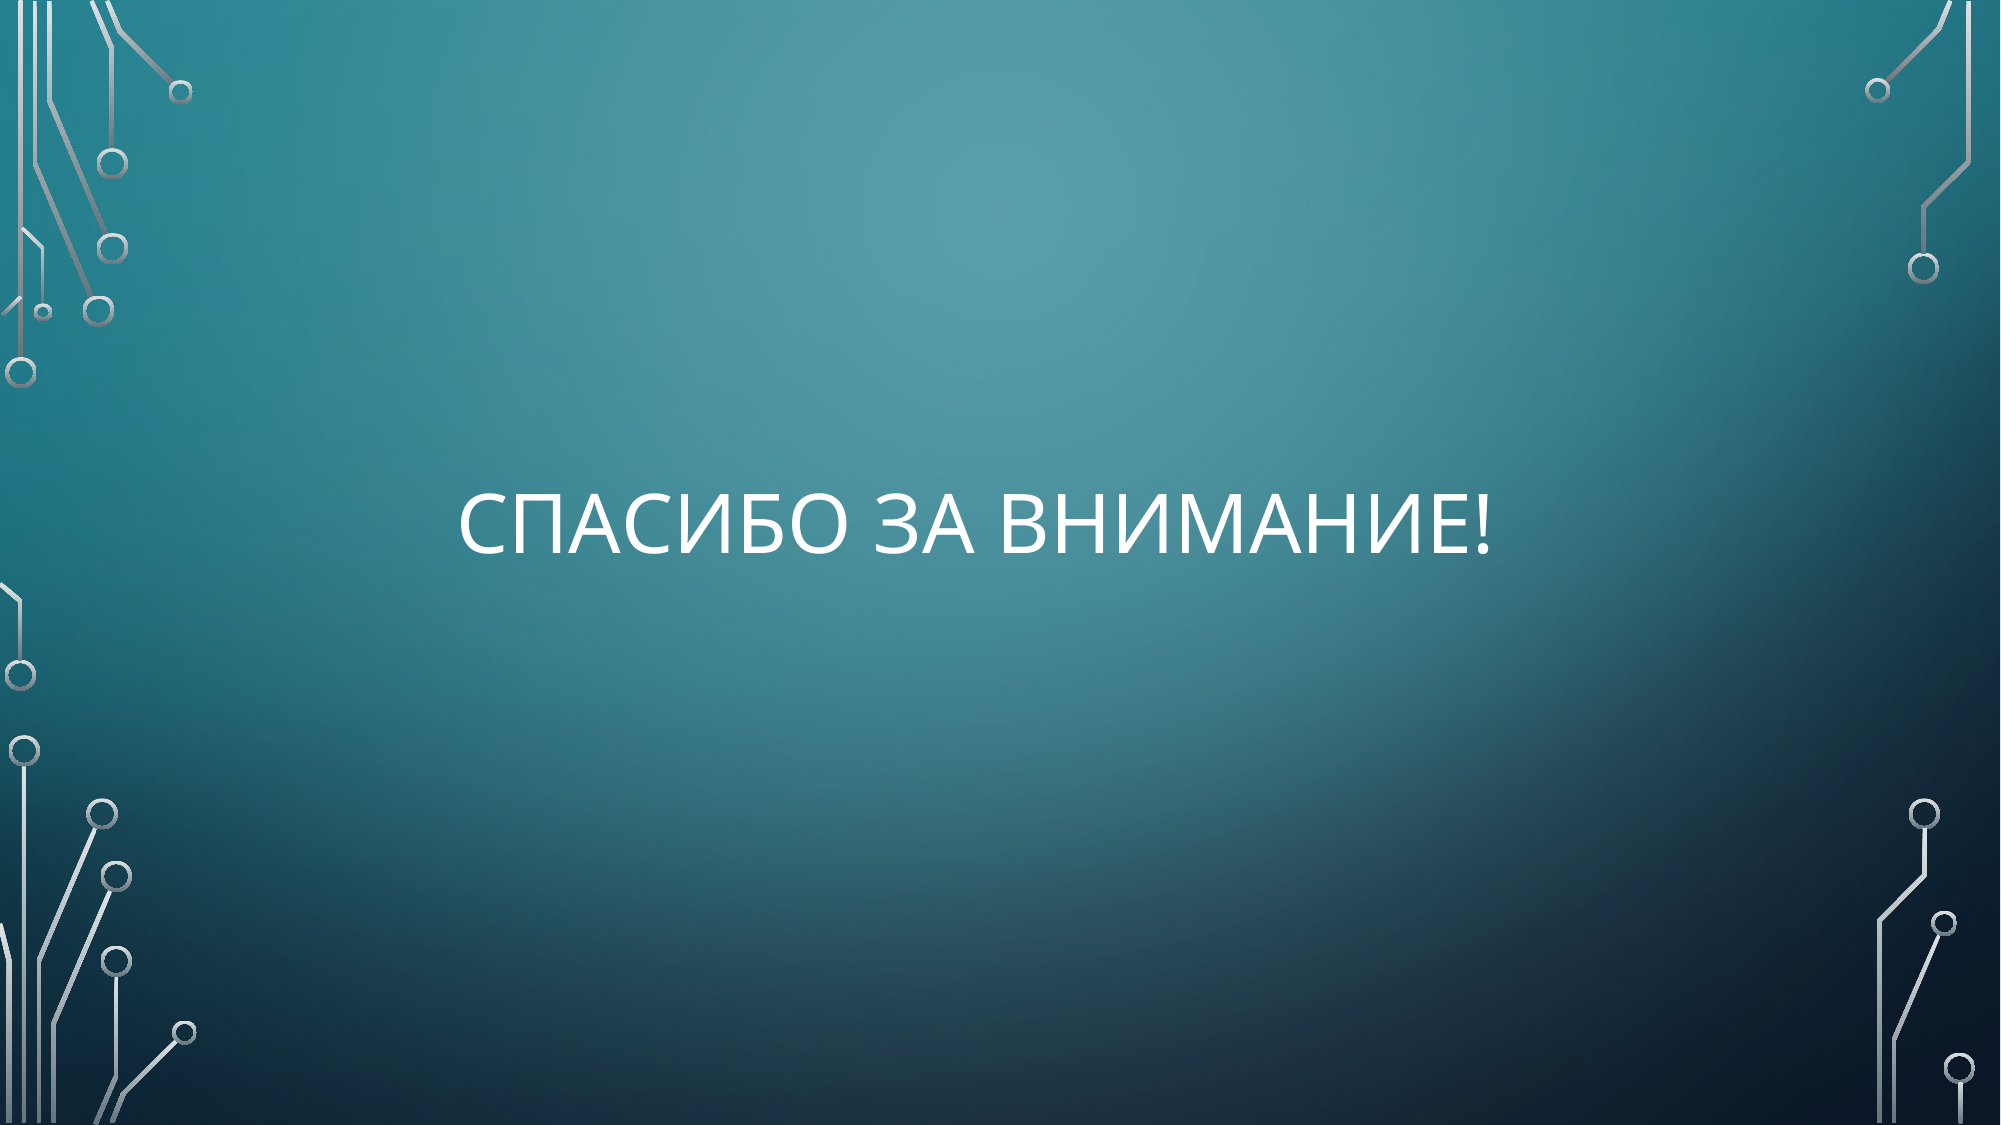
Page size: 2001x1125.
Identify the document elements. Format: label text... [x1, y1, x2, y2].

text_box Спасибо за внимание! [441, 474, 1559, 651]
